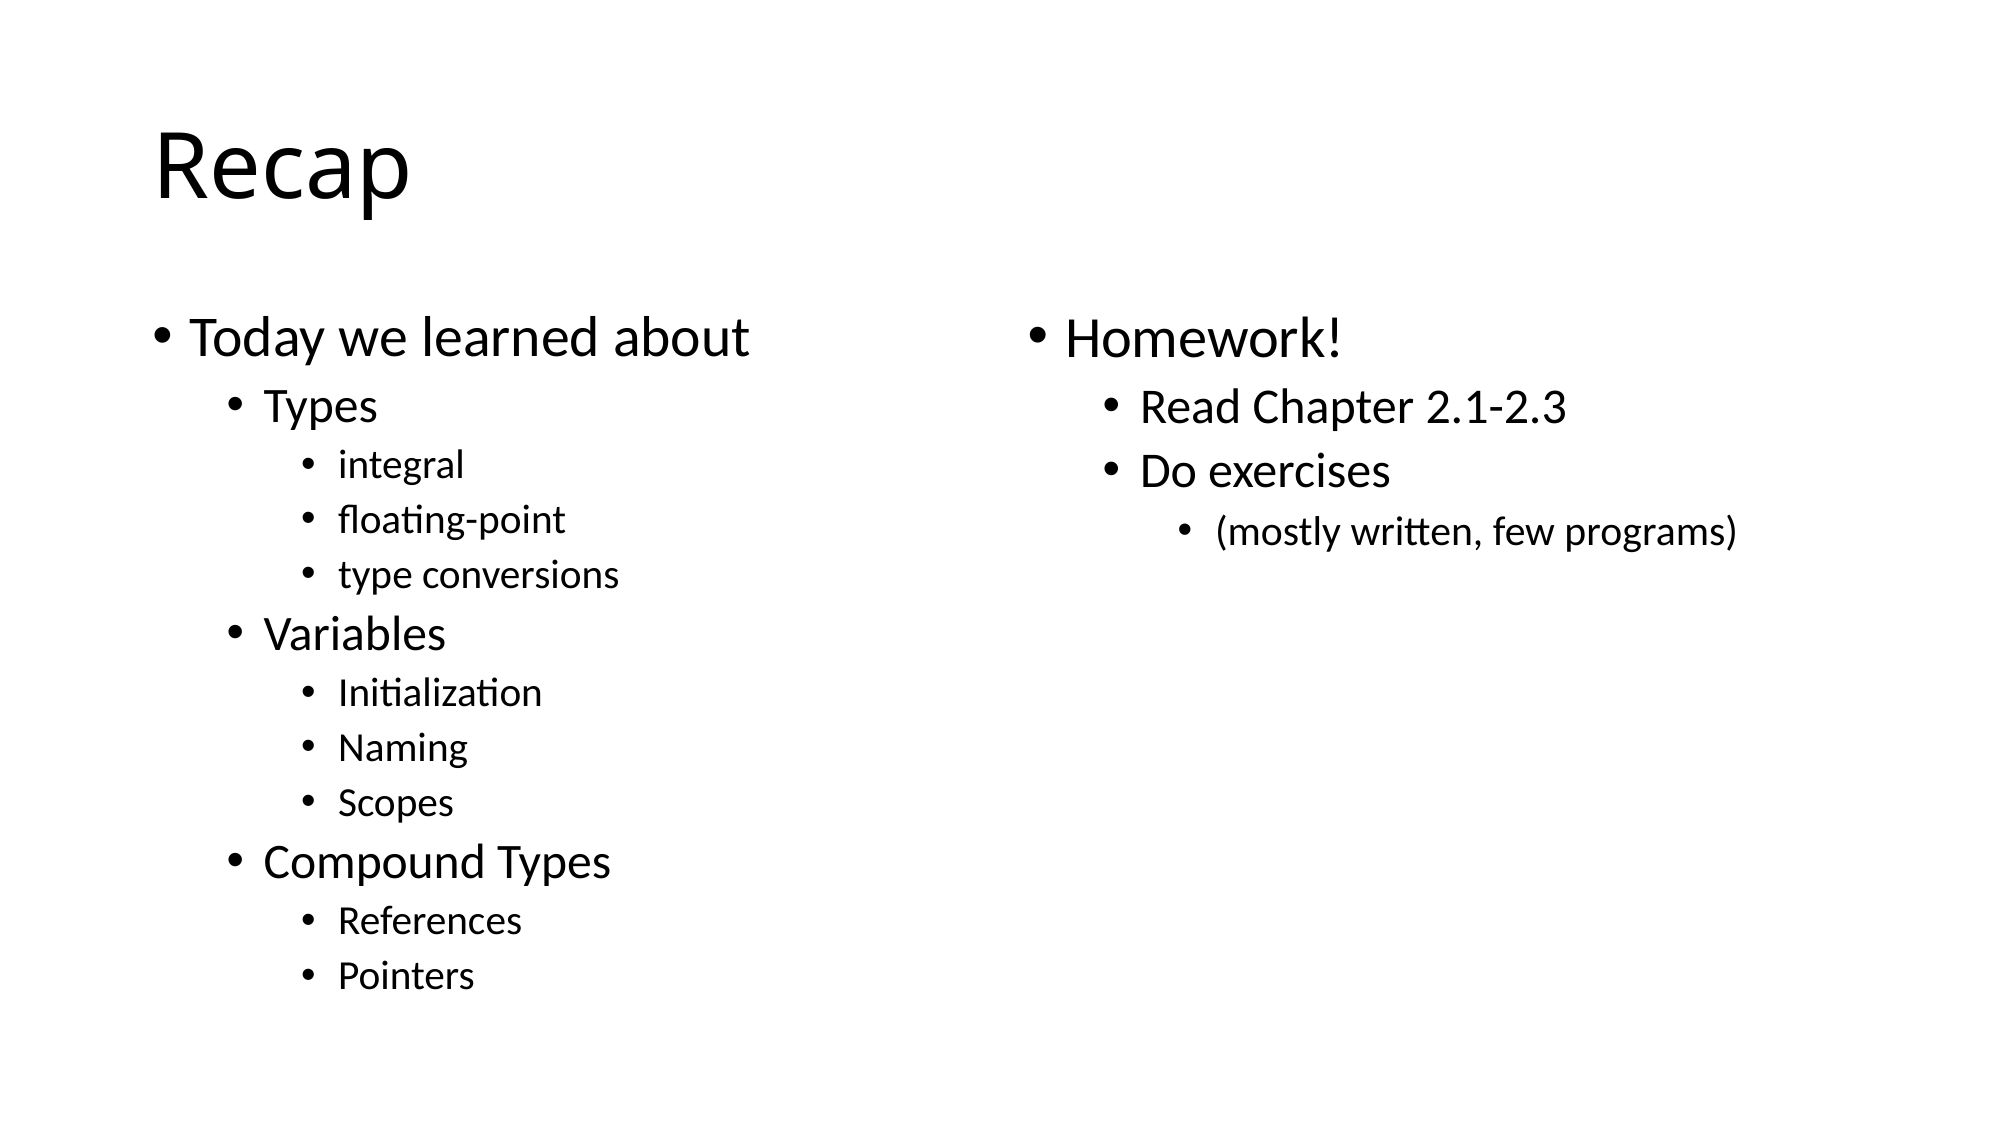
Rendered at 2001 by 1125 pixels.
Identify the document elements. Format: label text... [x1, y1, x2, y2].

list Homework! Read Chapter 2.1-2.3 Do exercises (mostly written, few programs) [1012, 299, 1863, 1014]
title Recap [137, 59, 1863, 278]
list Today we learned about Types integral floating-point type conversions Variables Initialization Naming Scopes Compound Types References Pointers [137, 299, 988, 1014]
